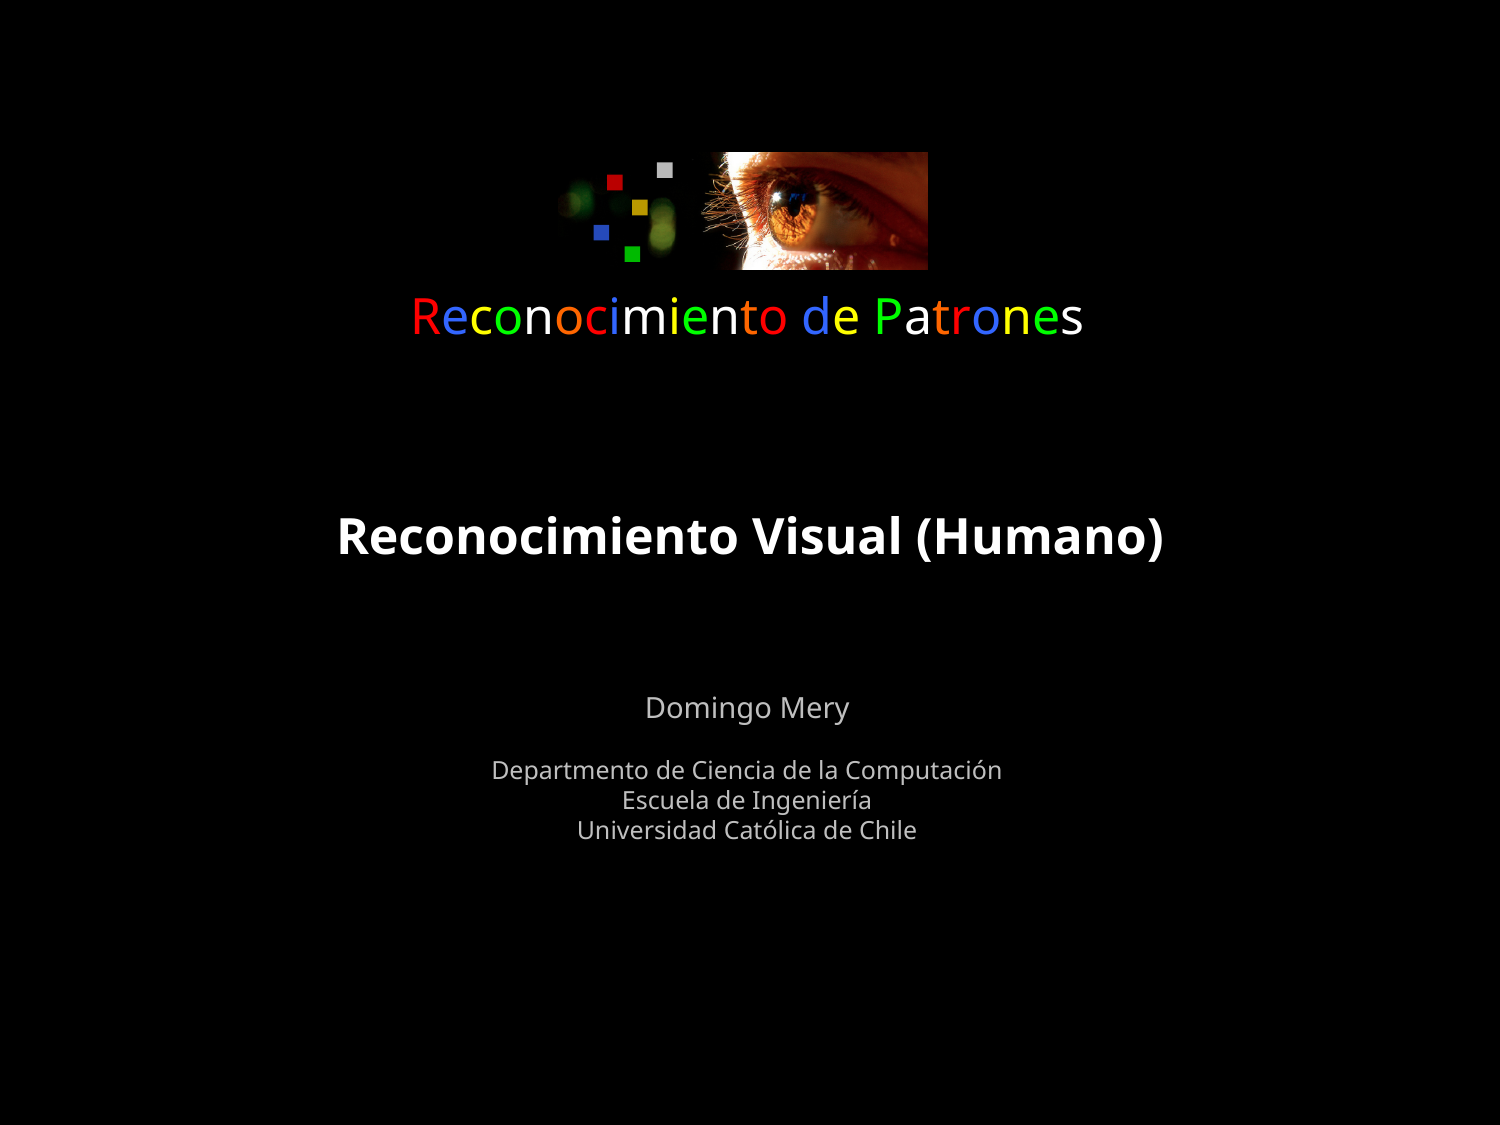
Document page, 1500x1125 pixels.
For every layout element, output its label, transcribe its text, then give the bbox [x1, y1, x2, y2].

text_box Reconocimiento de Patrones Domingo Mery Departmento de Ciencia de la Computación Escuela de Ingeniería Universidad Católica de Chile [395, 572, 1099, 882]
text_box Reconocimiento de Patrones Domingo Mery Departmento de Ciencia de la Computación Escuela de Ingeniería Universidad Católica de Chile [395, 277, 1099, 497]
text_box Reconocimiento Visual (Humano) [0, 497, 1500, 572]
picture [557, 152, 928, 270]
